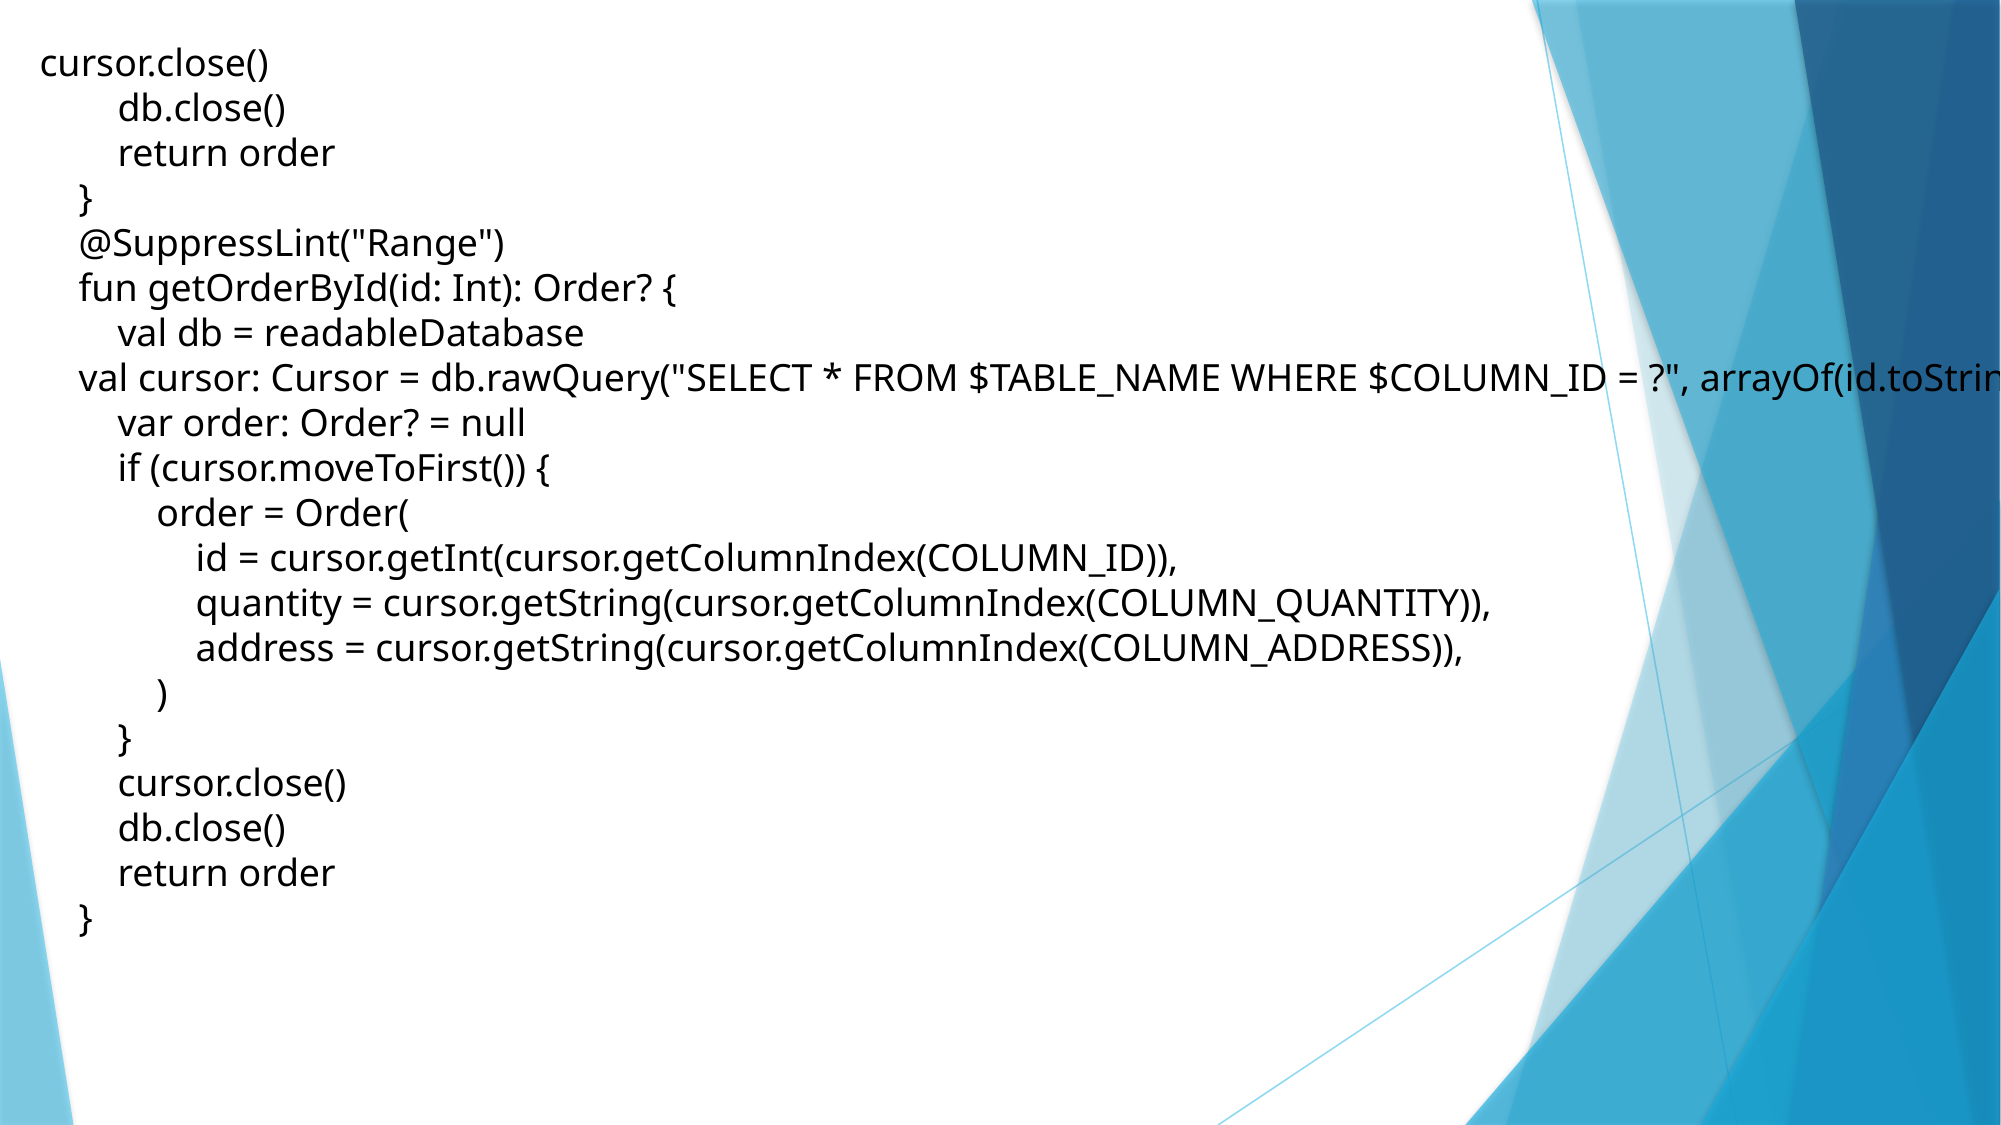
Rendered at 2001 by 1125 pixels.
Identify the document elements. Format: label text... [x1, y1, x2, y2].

text_box cursor.close() db.close() return order } @SuppressLint("Range") fun getOrderById(id: Int): Order? { val db = readableDatabase val cursor: Cursor = db.rawQuery("SELECT * FROM $TABLE_NAME WHERE $COLUMN_ID = ?", arrayOf(id.toString())) var order: Order? = null if (cursor.moveToFirst()) { order = Order( id = cursor.getInt(cursor.getColumnIndex(COLUMN_ID)), quantity = cursor.getString(cursor.getColumnIndex(COLUMN_QUANTITY)), address = cursor.getString(cursor.getColumnIndex(COLUMN_ADDRESS)), ) } cursor.close() db.close() return order } [24, 32, 2000, 947]
